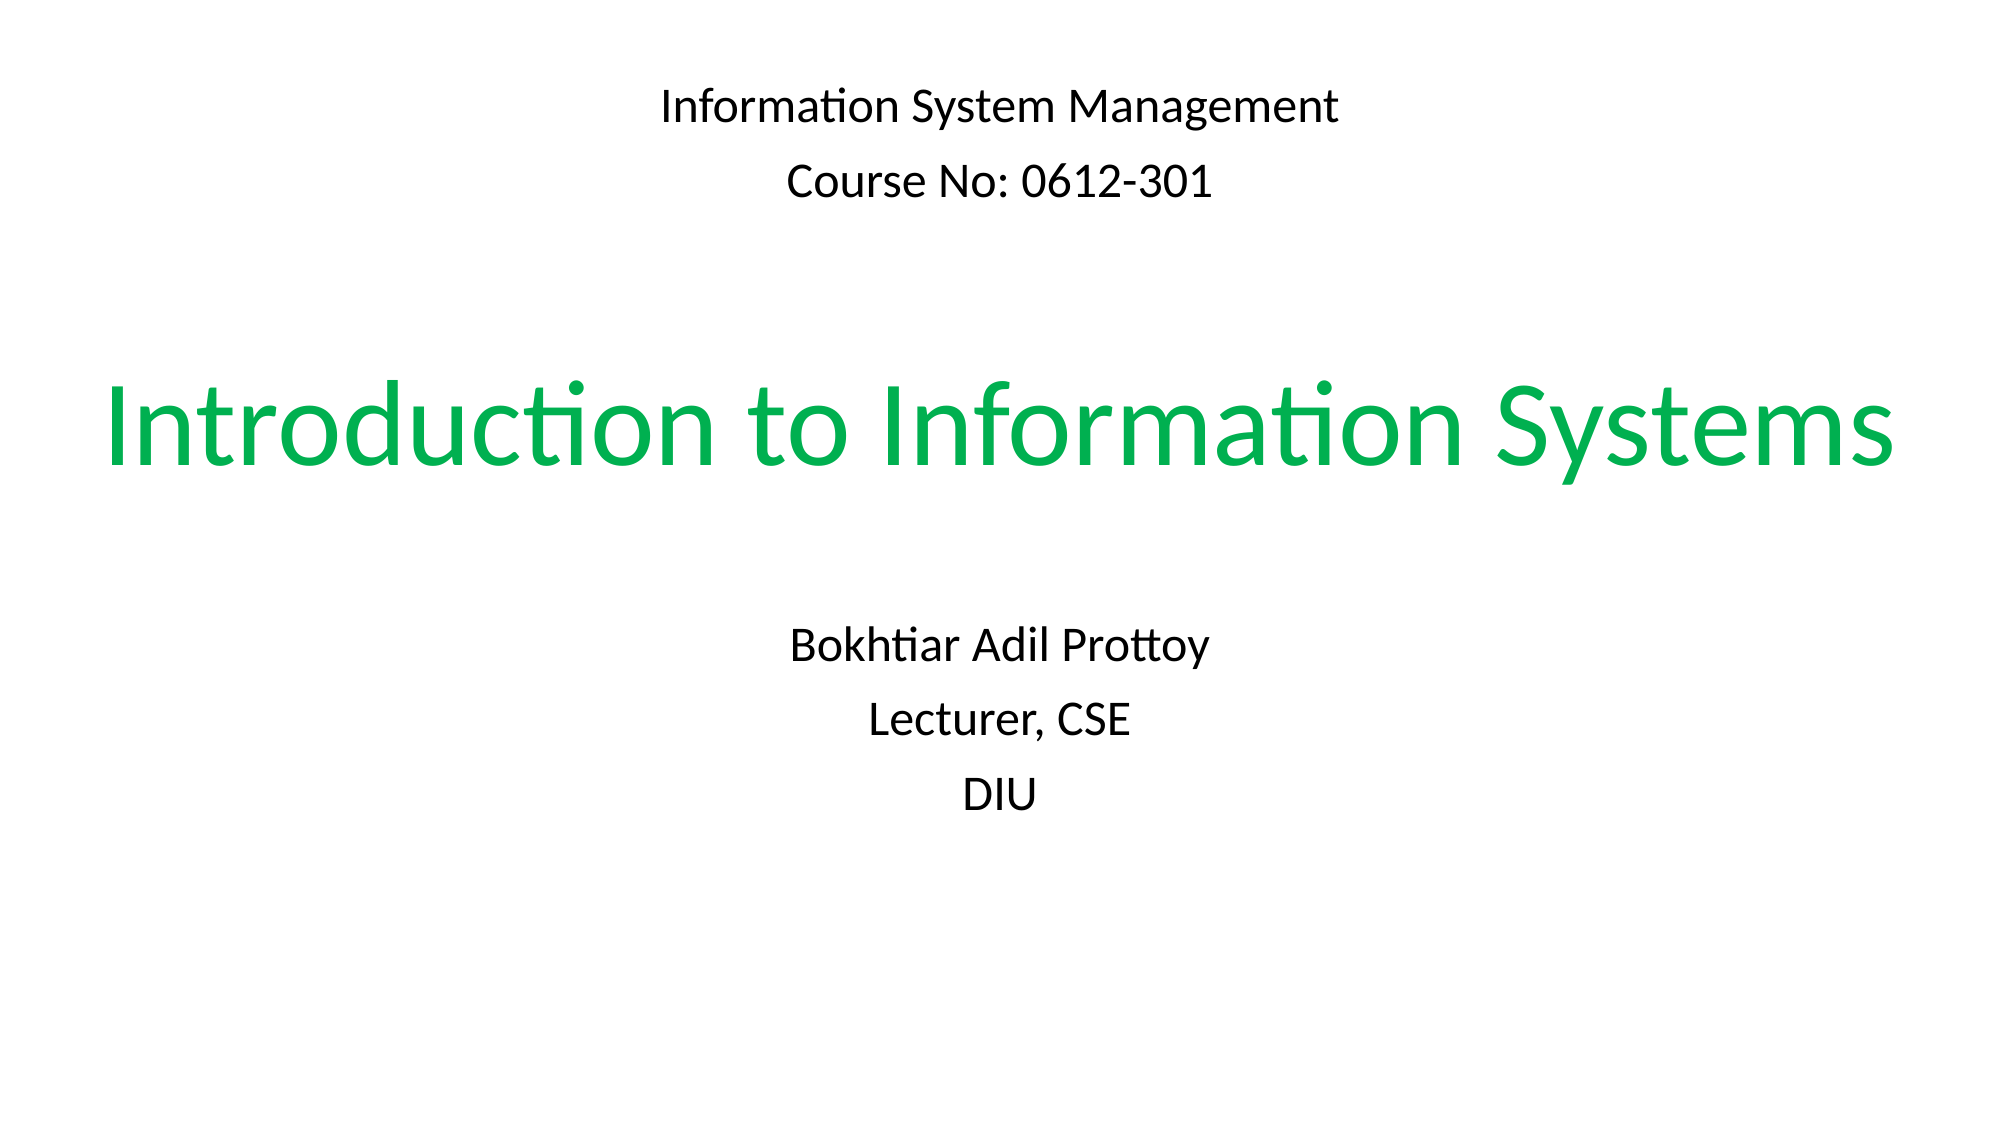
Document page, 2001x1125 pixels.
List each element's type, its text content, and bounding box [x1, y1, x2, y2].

text_box Bokhtiar Adil Prottoy Lecturer, CSE DIU [0, 562, 2000, 877]
title Introduction to Information Systems [0, 351, 2000, 500]
subtitle Information System Management Course No: 0612-301 [0, 0, 2000, 289]
